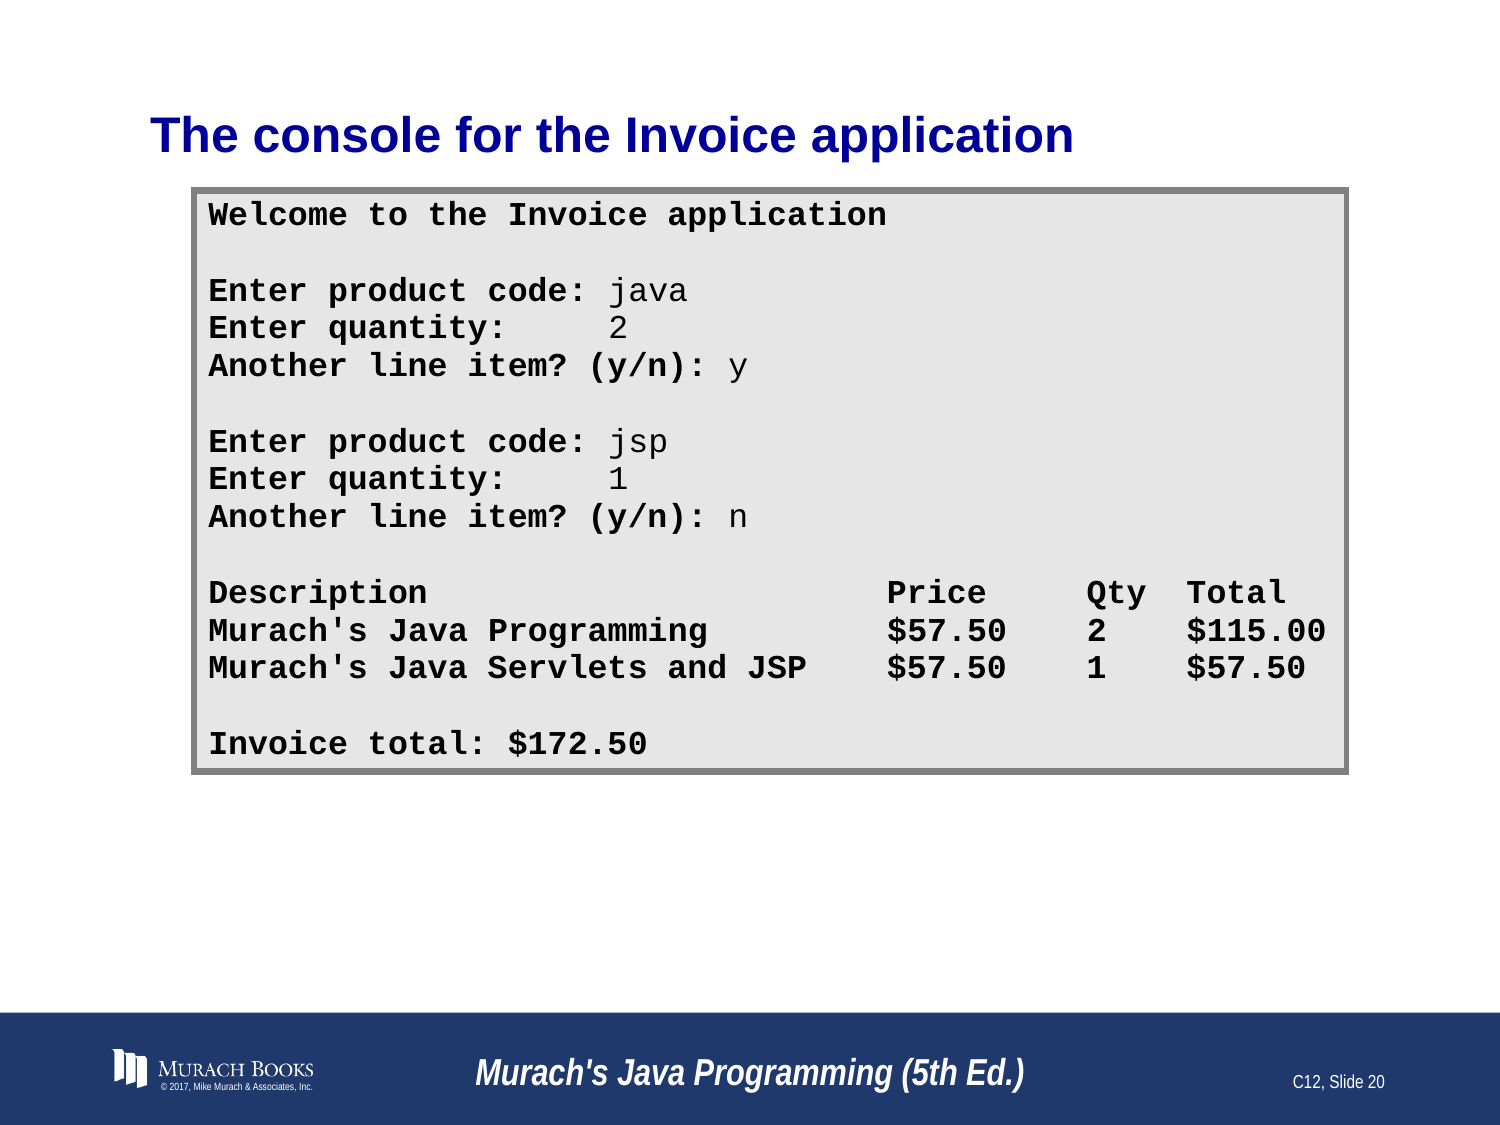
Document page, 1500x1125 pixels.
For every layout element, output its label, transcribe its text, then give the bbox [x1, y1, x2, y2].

slide_number Murach's Java Programming (5th Ed.) [463, 1025, 1050, 1100]
footer © 2017, Mike Murach & Associates, Inc. [12, 1025, 463, 1100]
title The console for the Invoice application [150, 102, 1350, 164]
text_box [151, 187, 1350, 889]
slide_number C12, Slide 20 [1087, 1025, 1400, 1100]
